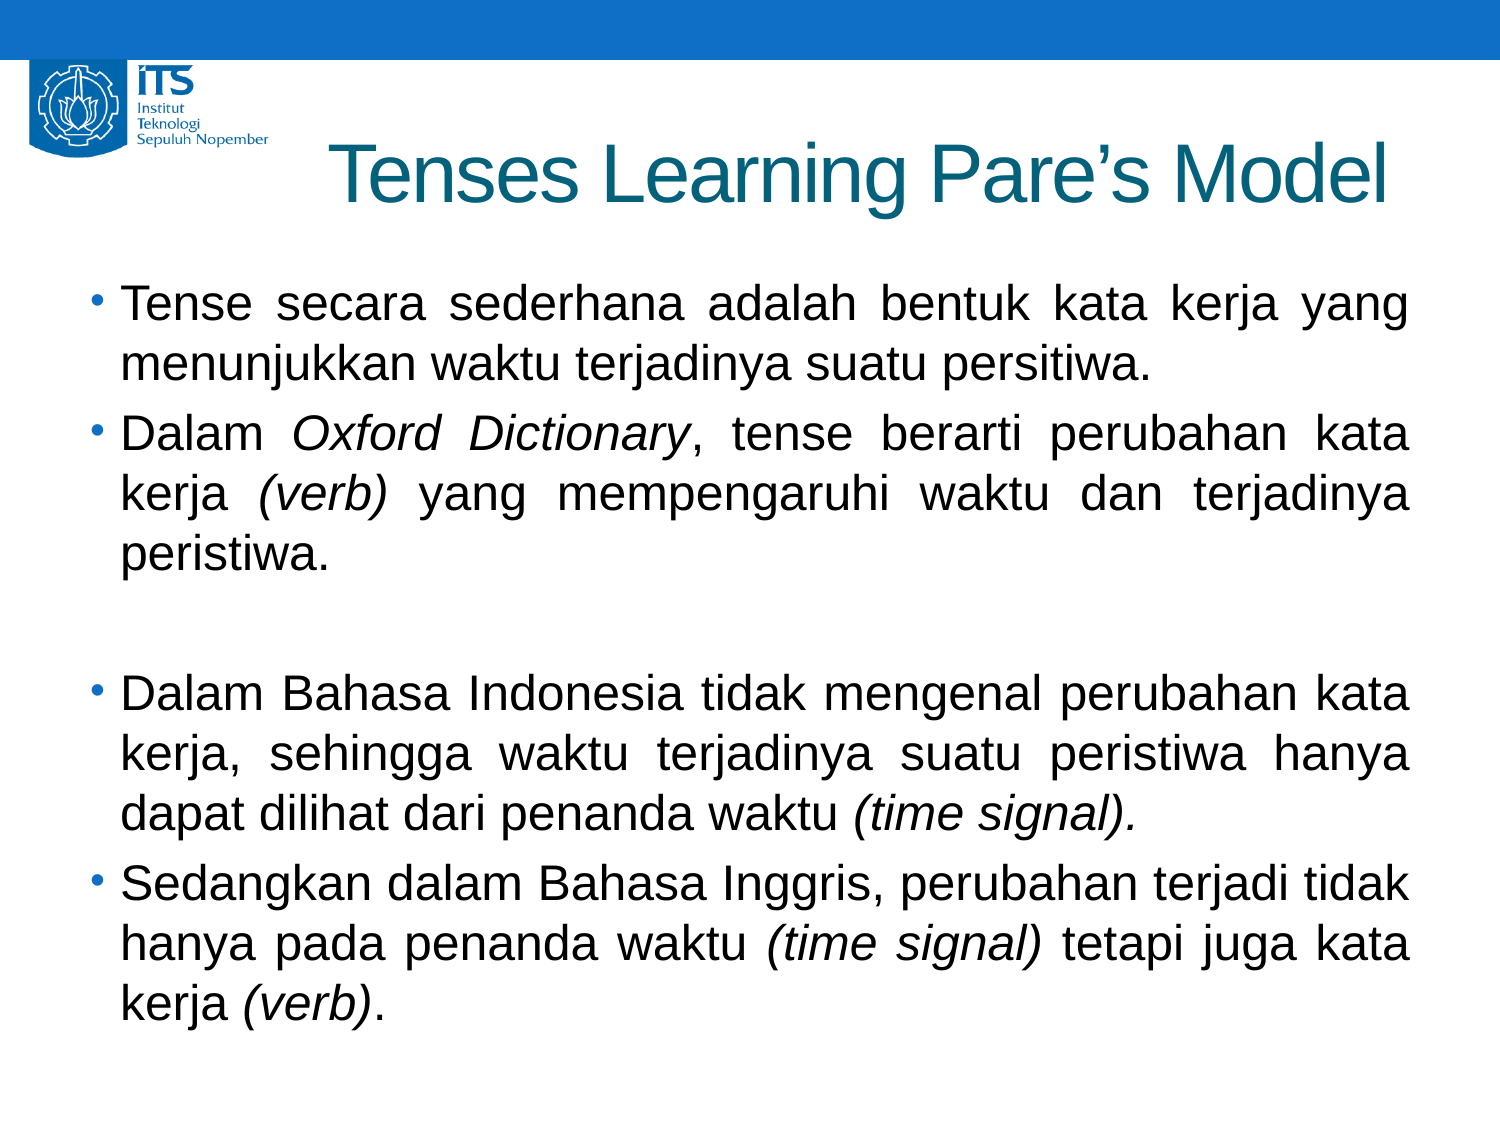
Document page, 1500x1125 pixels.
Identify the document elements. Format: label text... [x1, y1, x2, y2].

title Tenses Learning Pare’s Model [312, 87, 1425, 250]
picture [19, 59, 276, 166]
list Tense secara sederhana adalah bentuk kata kerja yang menunjukkan waktu terjadinya suatu persitiwa. Dalam Oxford Dictionary, tense berarti perubahan kata kerja (verb) yang mempengaruhi waktu dan terjadinya peristiwa. Dalam Bahasa Indonesia tidak mengenal perubahan kata kerja, sehingga waktu terjadinya suatu peristiwa hanya dapat dilihat dari penanda waktu (time signal). Sedangkan dalam Bahasa Inggris, perubahan terjadi tidak hanya pada penanda waktu (time signal) tetapi juga kata kerja (verb). [75, 262, 1425, 1063]
